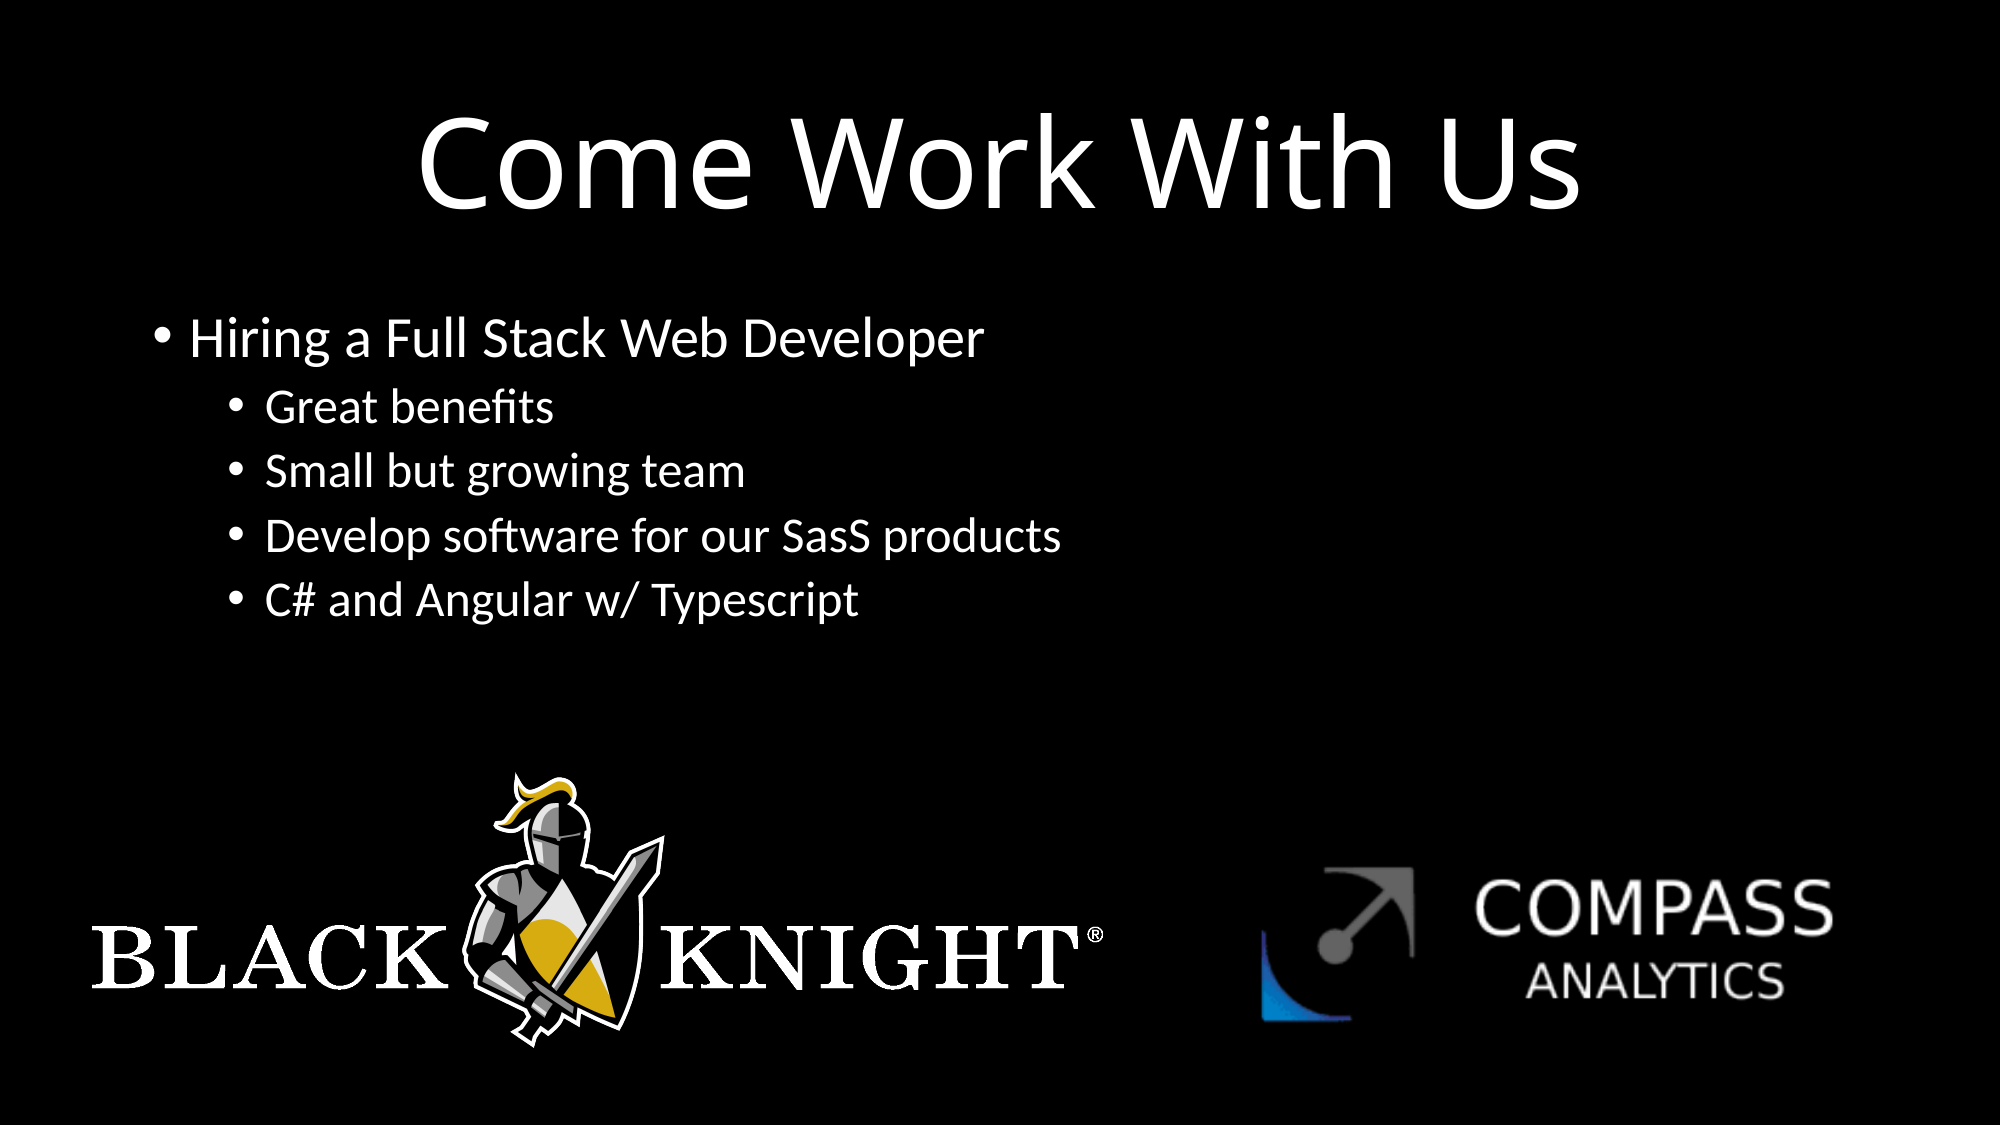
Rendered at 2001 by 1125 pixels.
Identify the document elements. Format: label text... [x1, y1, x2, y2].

list Hiring a Full Stack Web Developer Great benefits Small but growing team Develop software for our SasS products C# and Angular w/ Typescript [137, 299, 1863, 1014]
picture [1257, 848, 1853, 1031]
picture [92, 772, 1103, 1048]
title Come Work With Us [137, 59, 1863, 278]
